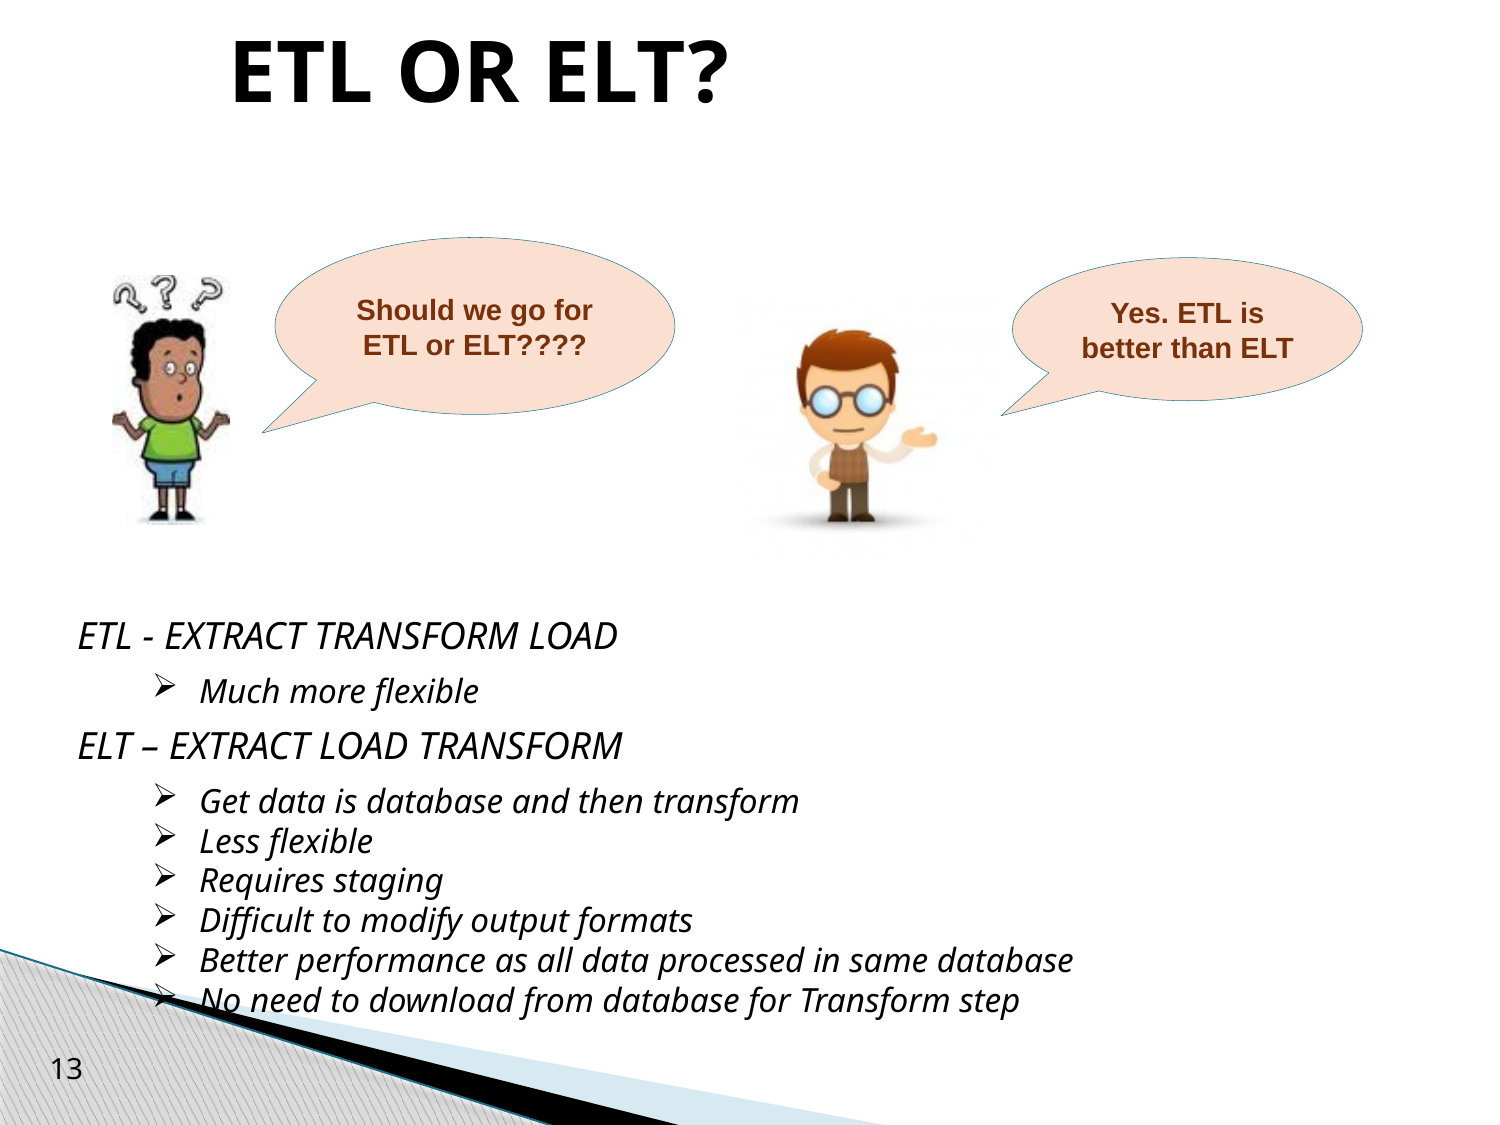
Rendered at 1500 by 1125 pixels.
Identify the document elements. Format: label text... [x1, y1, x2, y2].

text_box Should we go for ETL or ELT???? [257, 232, 680, 438]
title ETL OR ELT? [213, 0, 1500, 163]
text_box ETL - EXTRACT TRANSFORM LOAD Much more flexible ELT – EXTRACT LOAD TRANSFORM Get data is database and then transform Less flexible Requires staging Difficult to modify output formats Better performance as all data processed in same database No need to download from database for Transform step [62, 199, 1413, 1027]
picture [112, 274, 231, 526]
picture [731, 294, 999, 558]
text_box Yes. ETL is better than ELT [1004, 253, 1367, 420]
slide_number 13 [22, 1052, 98, 1098]
